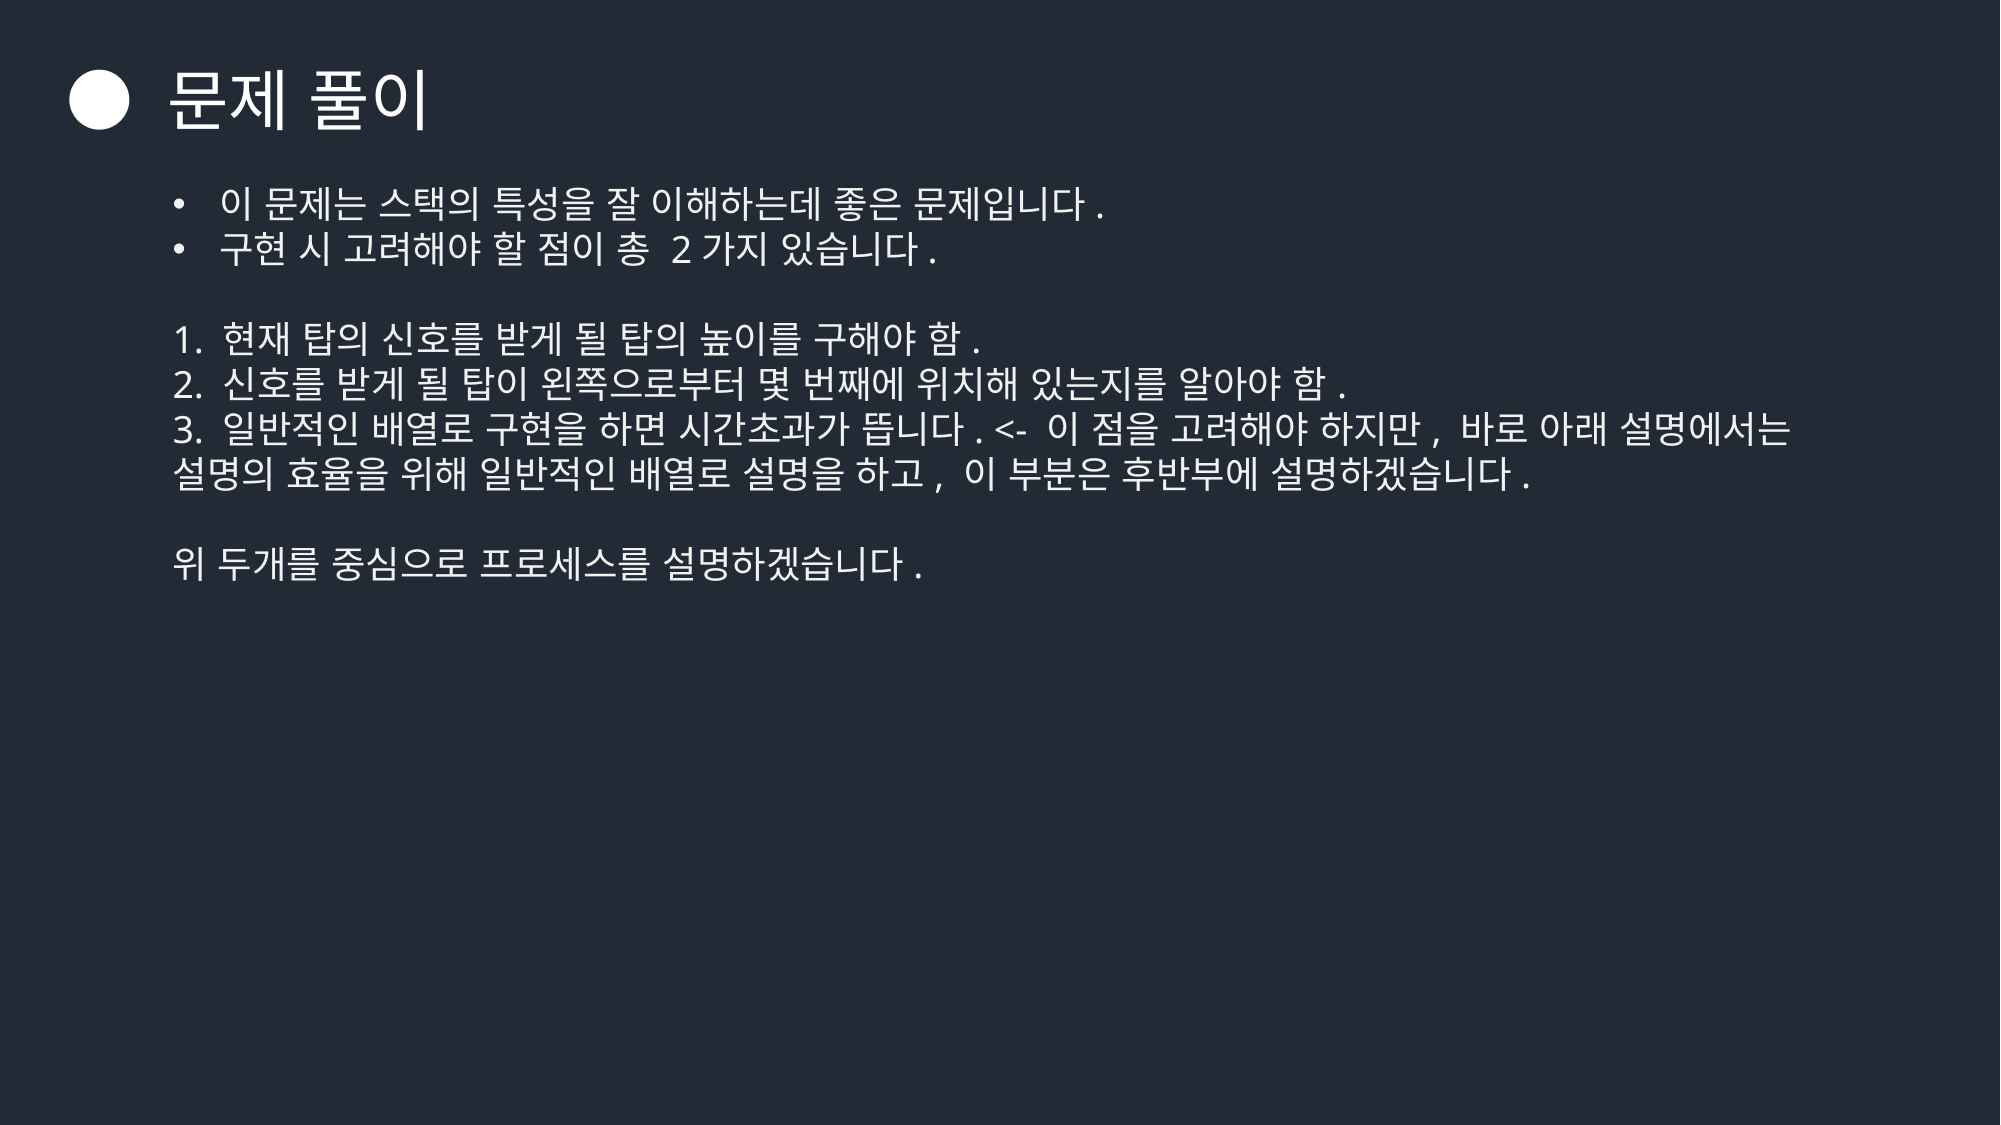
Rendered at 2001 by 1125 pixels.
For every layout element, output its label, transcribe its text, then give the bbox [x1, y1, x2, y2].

text_box ● 문제 풀이 [51, 51, 604, 146]
text_box 이 문제는 스택의 특성을 잘 이해하는데 좋은 문제입니다. 구현 시 고려해야 할 점이 총 2가지 있습니다. 1. 현재 탑의 신호를 받게 될 탑의 높이를 구해야 함. 2. 신호를 받게 될 탑이 왼쪽으로부터 몇 번째에 위치해 있는지를 알아야 함. 3. 일반적인 배열로 구현을 하면 시간초과가 뜹니다. <- 이 점을 고려해야 하지만, 바로 아래 설명에서는 설명의 효율을 위해 일반적인 배열로 설명을 하고, 이 부분은 후반부에 설명하겠습니다. 위 두개를 중심으로 프로세스를 설명하겠습니다. [157, 174, 1906, 594]
